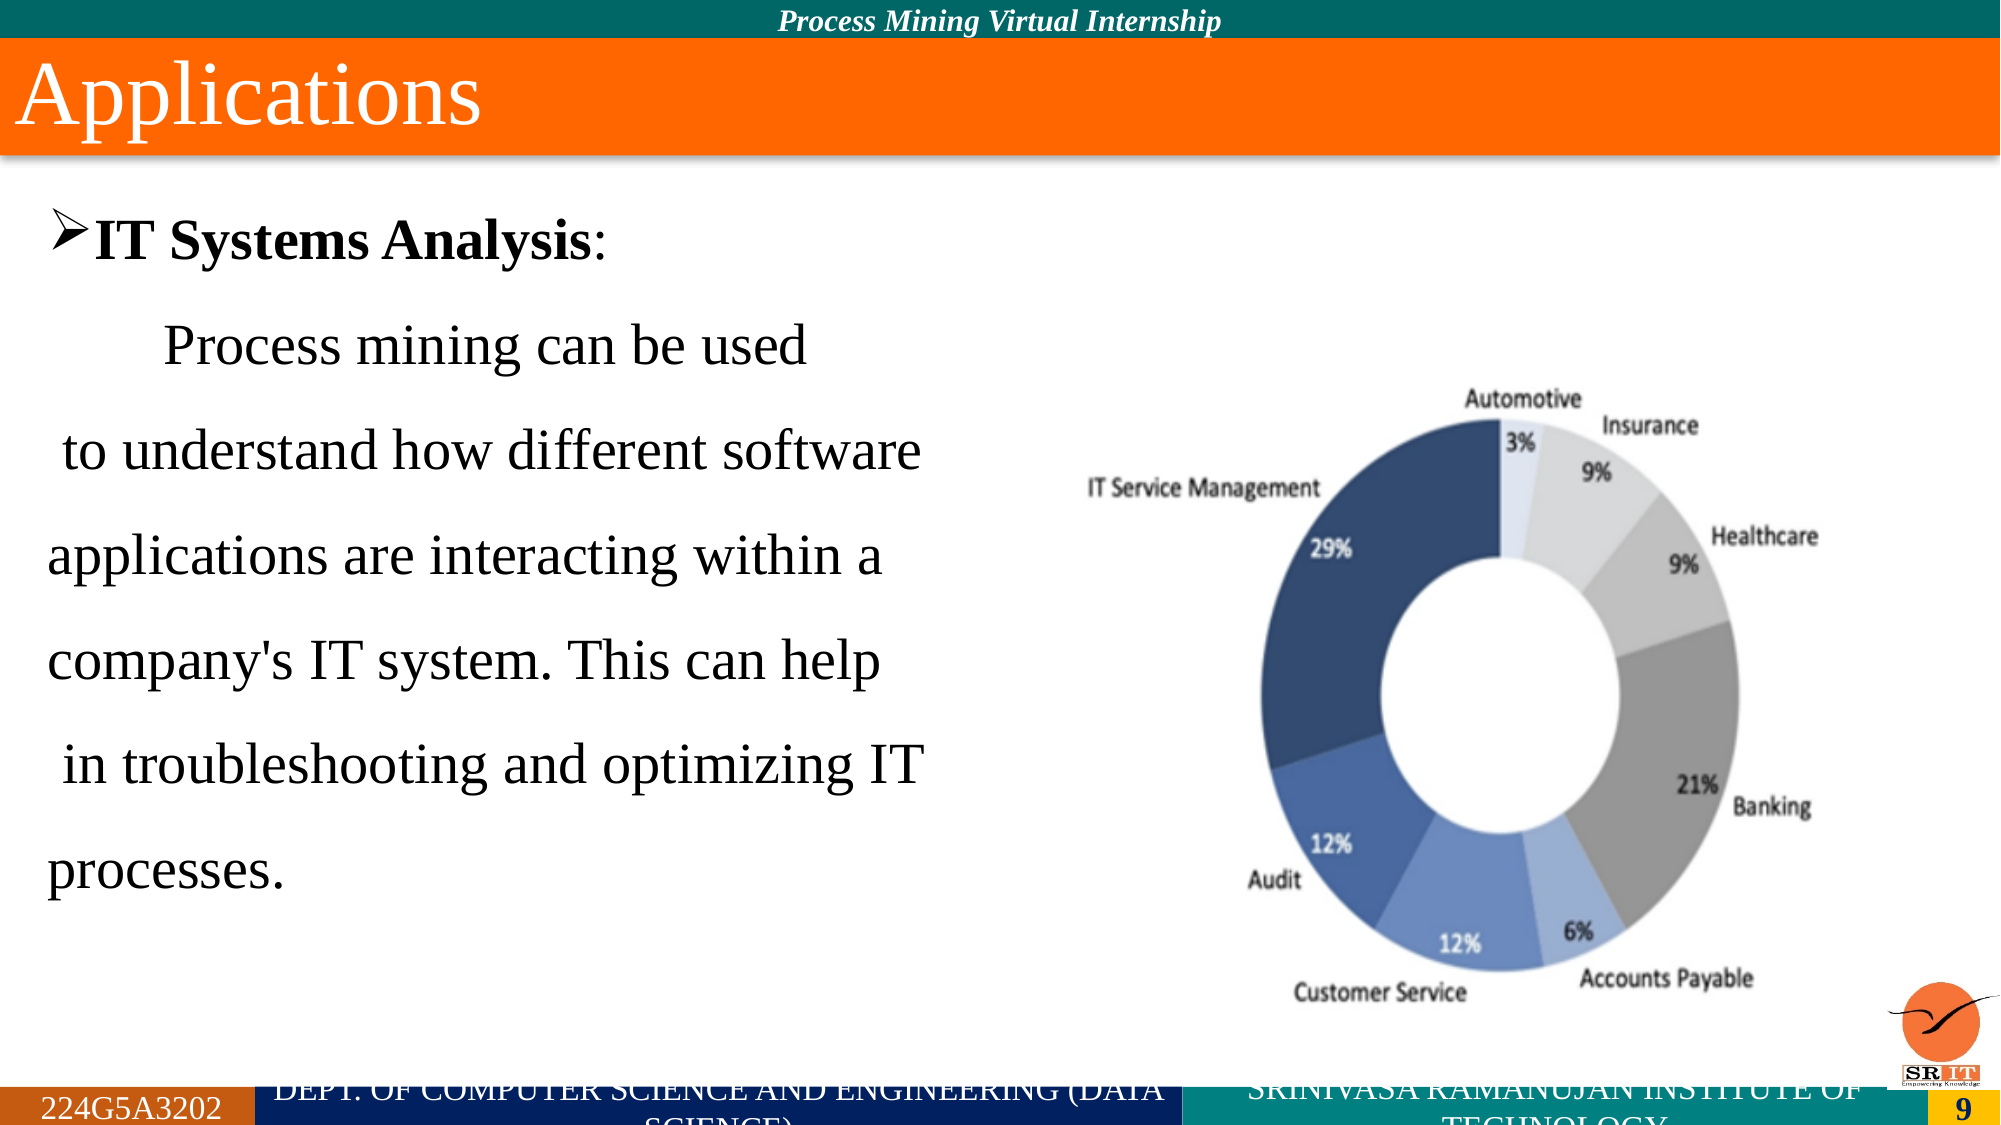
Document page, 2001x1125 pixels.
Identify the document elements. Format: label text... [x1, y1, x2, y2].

picture [1887, 977, 2000, 1090]
picture [1050, 352, 1852, 1014]
list IT Systems Analysis: Process mining can be used to understand how different software applications are interacting within a company's IT system. This can help in troubleshooting and optimizing IT processes. [32, 179, 1965, 1065]
title Applications [0, 38, 2000, 156]
